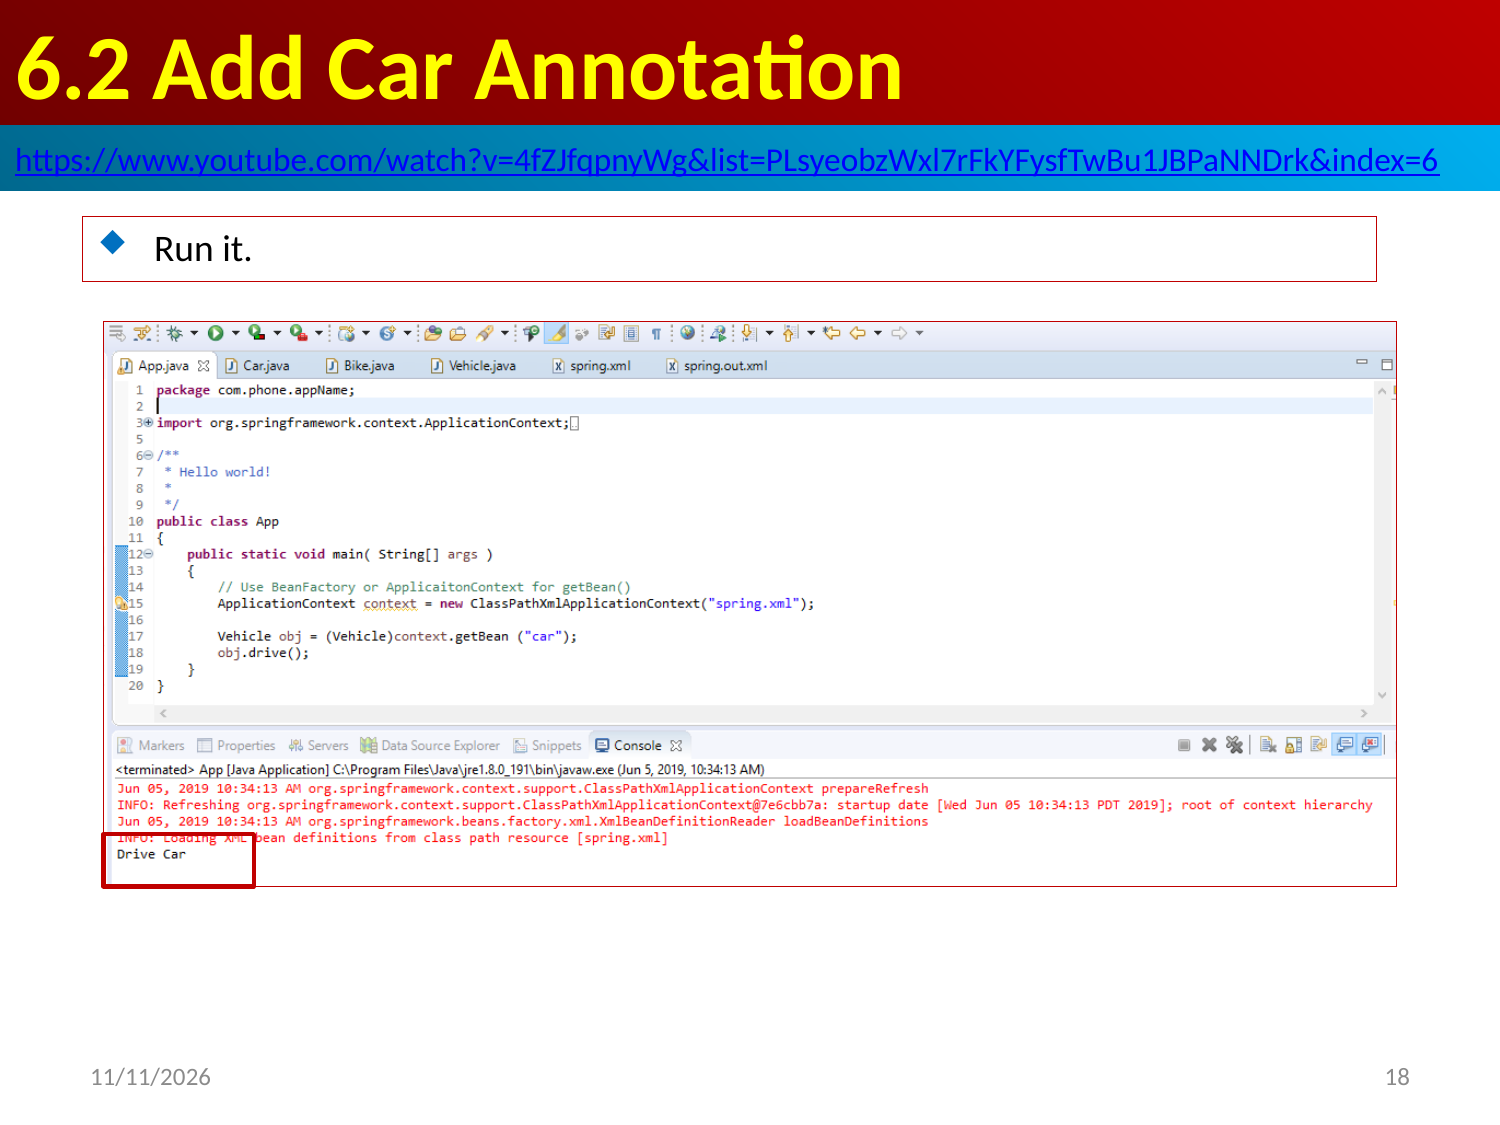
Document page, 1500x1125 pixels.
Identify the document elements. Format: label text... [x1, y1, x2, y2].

title 6.2 Add Car Annotation [0, 0, 1500, 125]
slide_number 18 [1074, 1042, 1425, 1109]
picture [103, 321, 1397, 887]
text_box https://www.youtube.com/watch?v=4fZJfqpnyWg&list=PLsyeobzWxl7rFkYFysfTwBu1JBPaNNDrk&index=6 [0, 125, 1500, 191]
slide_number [75, 1042, 425, 1109]
subtitle Run it. [82, 216, 1377, 282]
